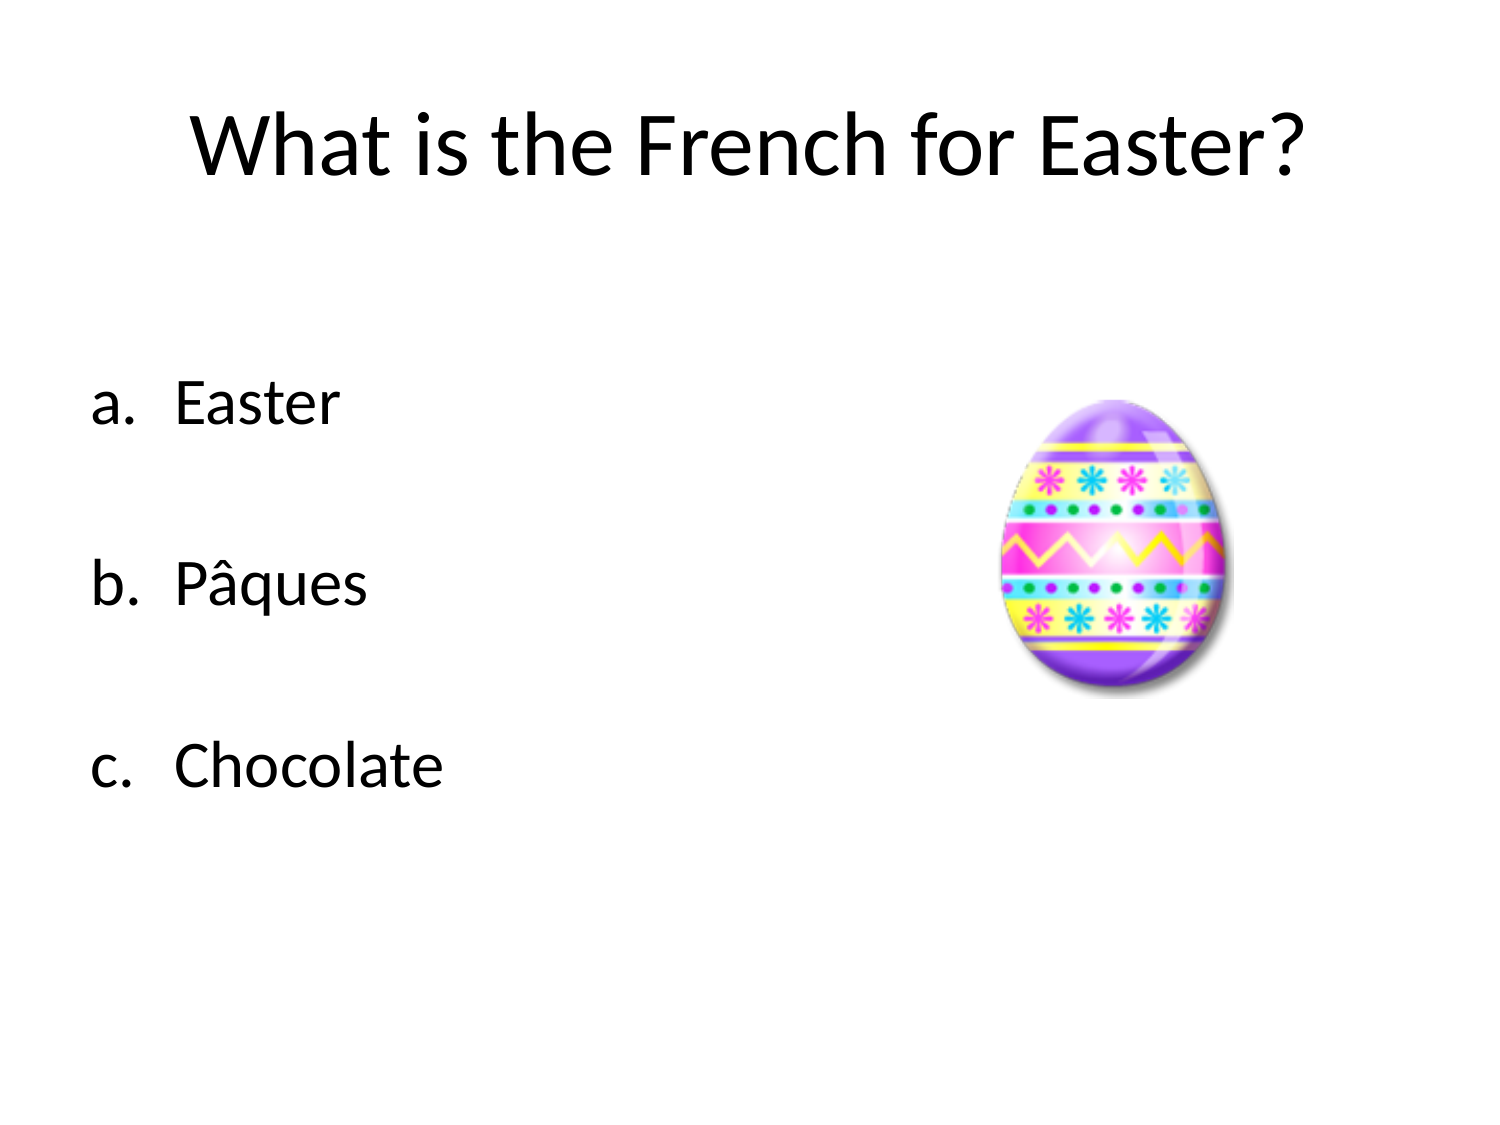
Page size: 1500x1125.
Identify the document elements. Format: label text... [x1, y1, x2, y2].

picture [995, 398, 1234, 699]
list Easter Pâques Chocolate [74, 262, 1426, 1006]
title What is the French for Easter? [74, 44, 1426, 233]
